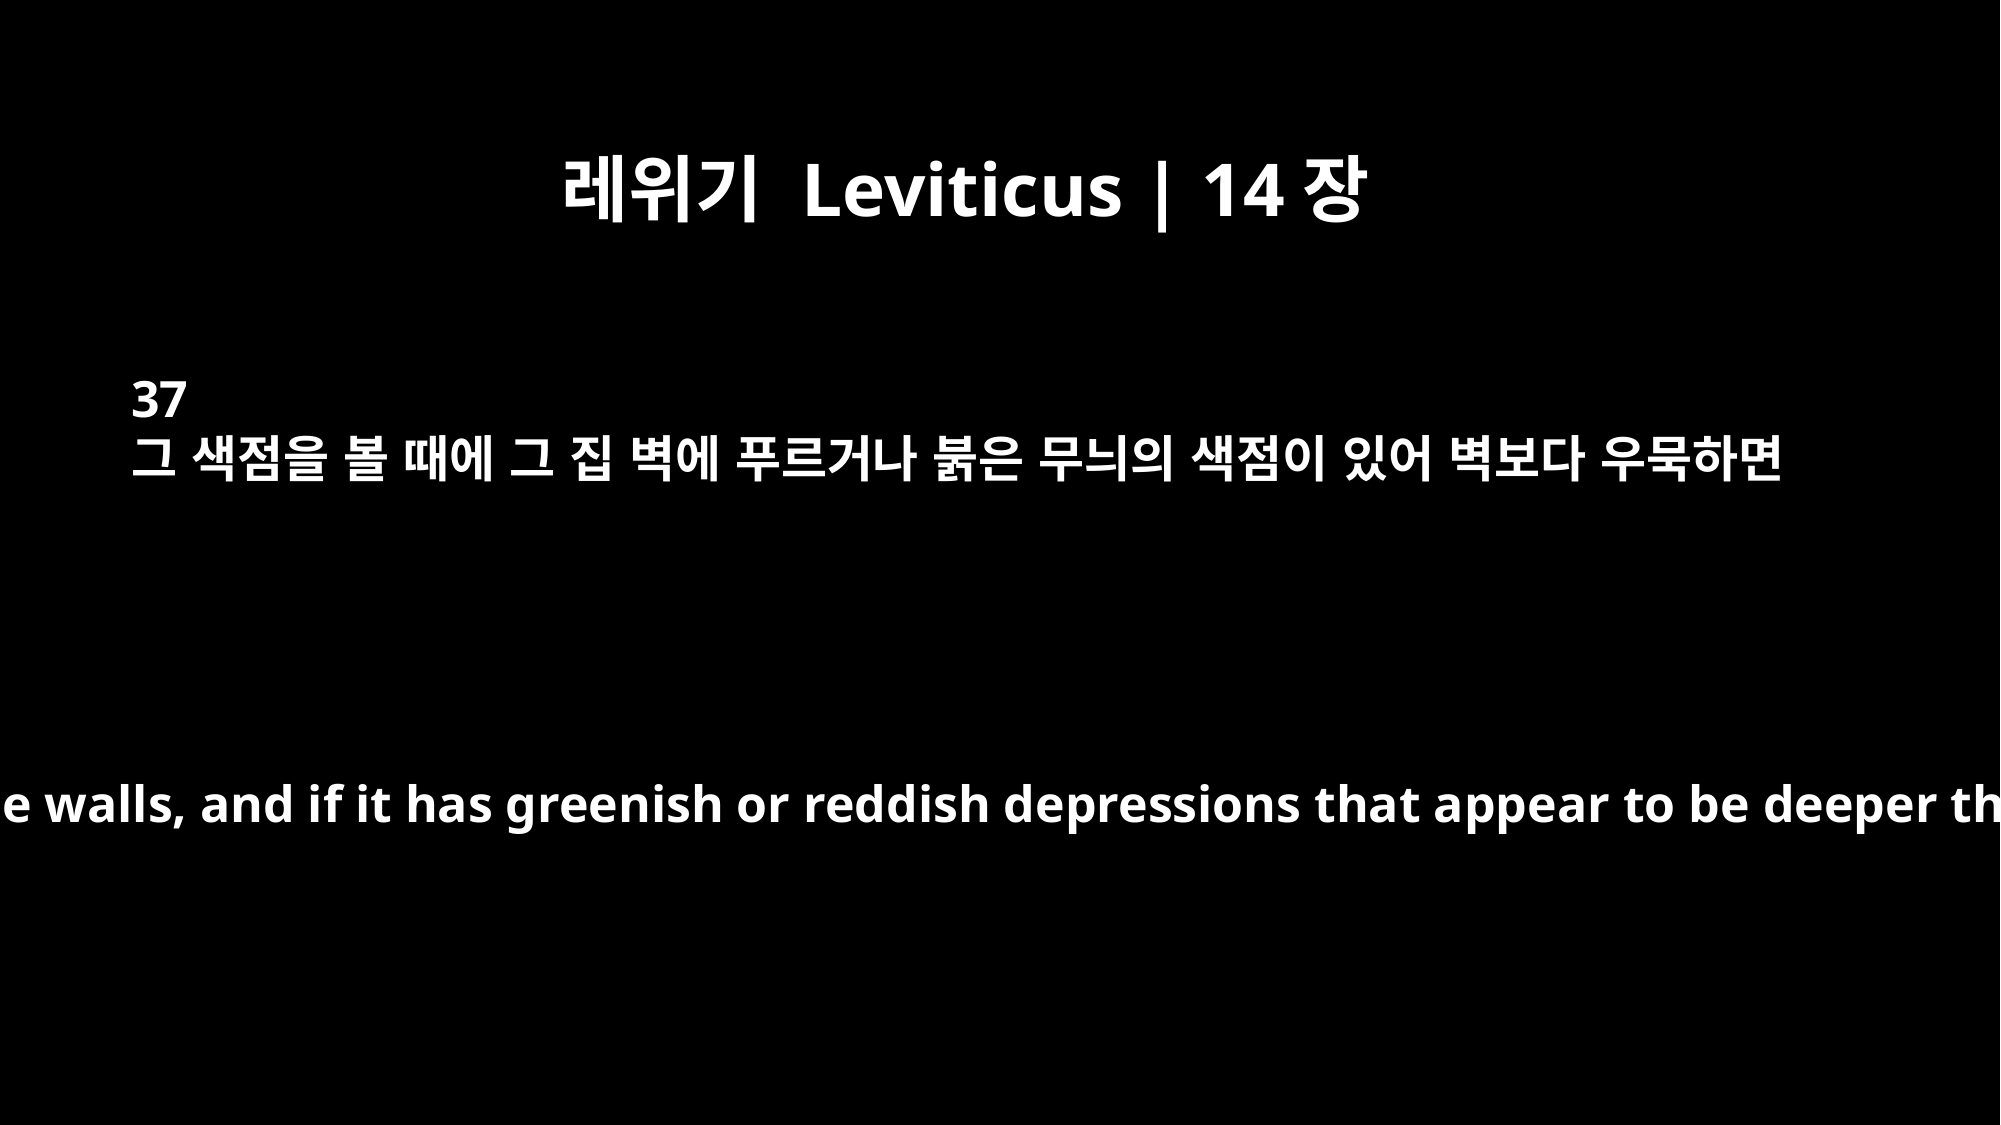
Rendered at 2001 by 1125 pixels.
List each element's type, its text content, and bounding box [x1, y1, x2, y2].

text_box 레위기 Leviticus | 14장 [546, 136, 1386, 239]
text_box He is to examine the mildew on the walls, and if it has greenish or reddish depressions that appear to be deeper than the surface of the wall, [0, 764, 2000, 840]
text_box 37 그 색점을 볼 때에 그 집 벽에 푸르거나 붉은 무늬의 색점이 있어 벽보다 우묵하면 [116, 359, 1801, 495]
